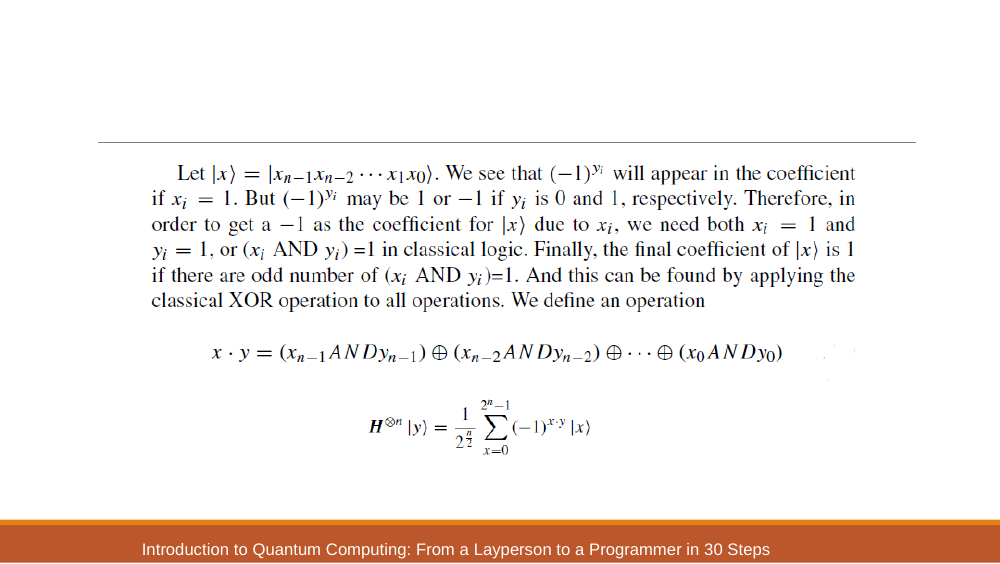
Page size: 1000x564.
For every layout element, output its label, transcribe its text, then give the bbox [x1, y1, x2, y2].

picture [149, 158, 865, 462]
text_box Introduction to Quantum Computing: From a Layperson to a Programmer in 30 Steps [125, 531, 1000, 564]
